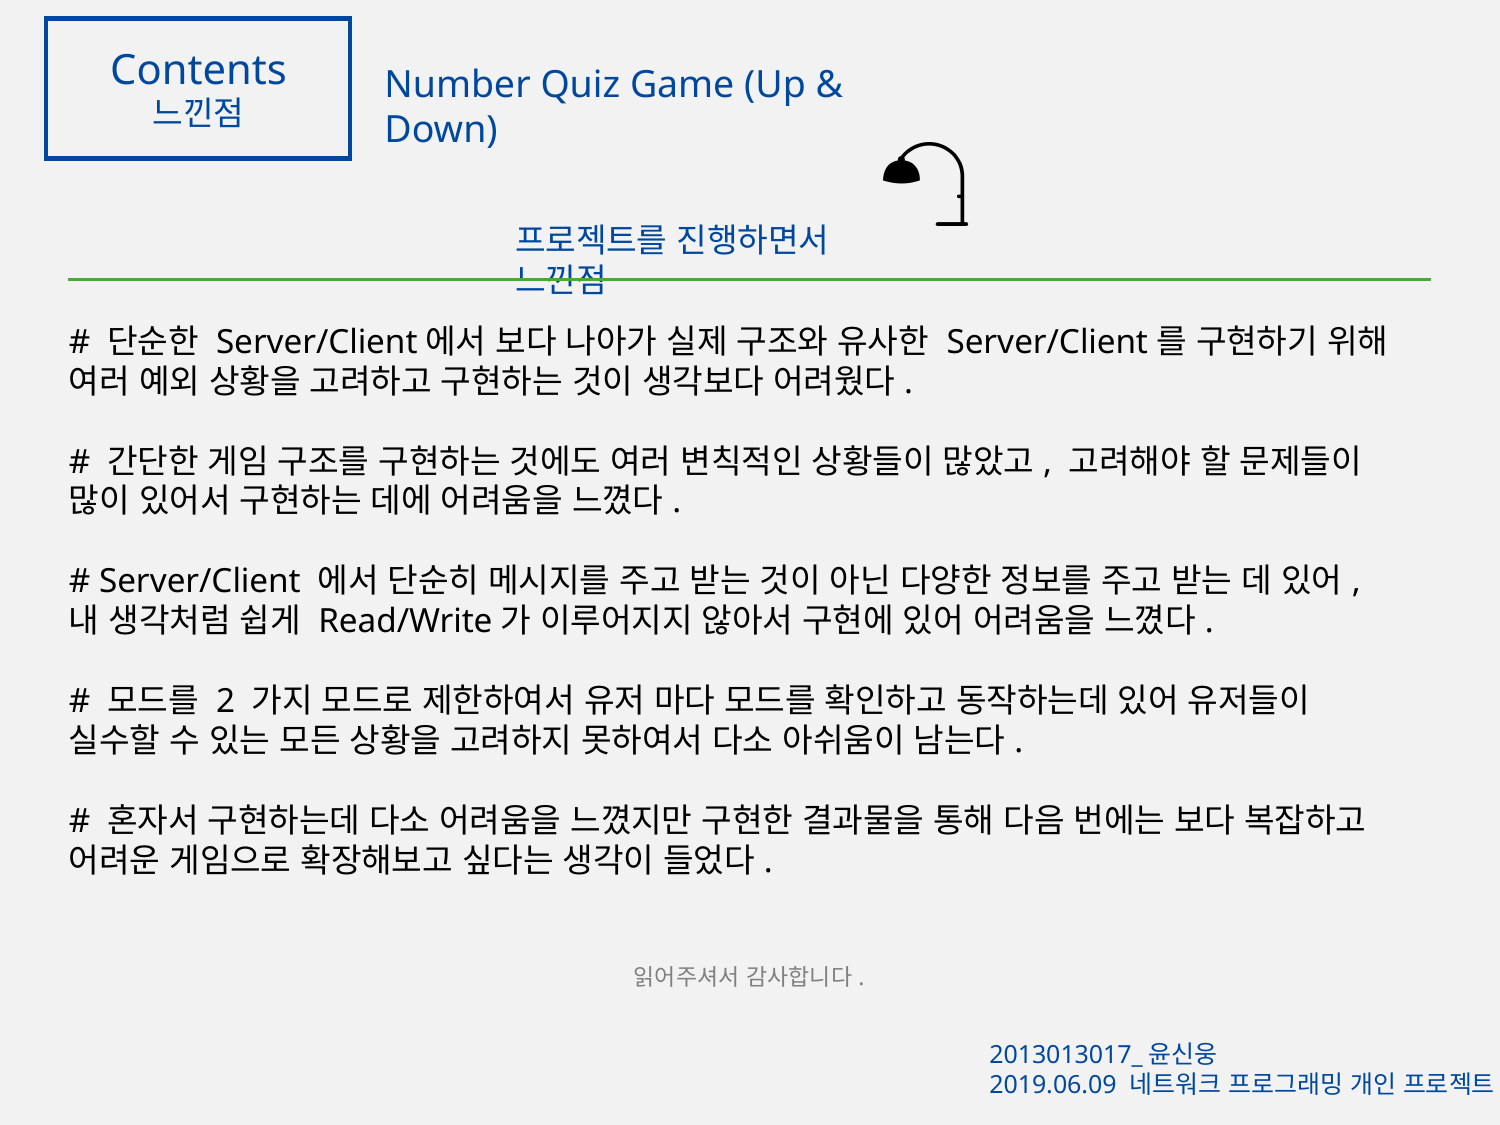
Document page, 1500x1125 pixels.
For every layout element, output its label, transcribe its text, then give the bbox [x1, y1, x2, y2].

text_box 읽어주셔서 감사합니다. [349, 955, 1149, 998]
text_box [500, 142, 970, 268]
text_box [46, 18, 351, 159]
text_box # 단순한 Server/Client에서 보다 나아가 실제 구조와 유사한 Server/Client를 구현하기 위해 여러 예외 상황을 고려하고 구현하는 것이 생각보다 어려웠다. # 간단한 게임 구조를 구현하는 것에도 여러 변칙적인 상황들이 많았고, 고려해야 할 문제들이 많이 있어서 구현하는 데에 어려움을 느꼈다. # Server/Client 에서 단순히 메시지를 주고 받는 것이 아닌 다양한 정보를 주고 받는 데 있어, 내 생각처럼 쉽게 Read/Write가 이루어지지 않아서 구현에 있어 어려움을 느꼈다. # 모드를 2 가지 모드로 제한하여서 유저 마다 모드를 확인하고 동작하는데 있어 유저들이 실수할 수 있는 모든 상황을 고려하지 못하여서 다소 아쉬움이 남는다. # 혼자서 구현하는데 다소 어려움을 느꼈지만 구현한 결과물을 통해 다음 번에는 보다 복잡하고 어려운 게임으로 확장해보고 싶다는 생각이 들었다. [54, 312, 1415, 887]
text_box 2013013017_윤신웅 2019.06.09 네트워크 프로그래밍 개인 프로젝트 [974, 1031, 1500, 1106]
text_box Number Quiz Game (Up & Down) [369, 52, 975, 158]
